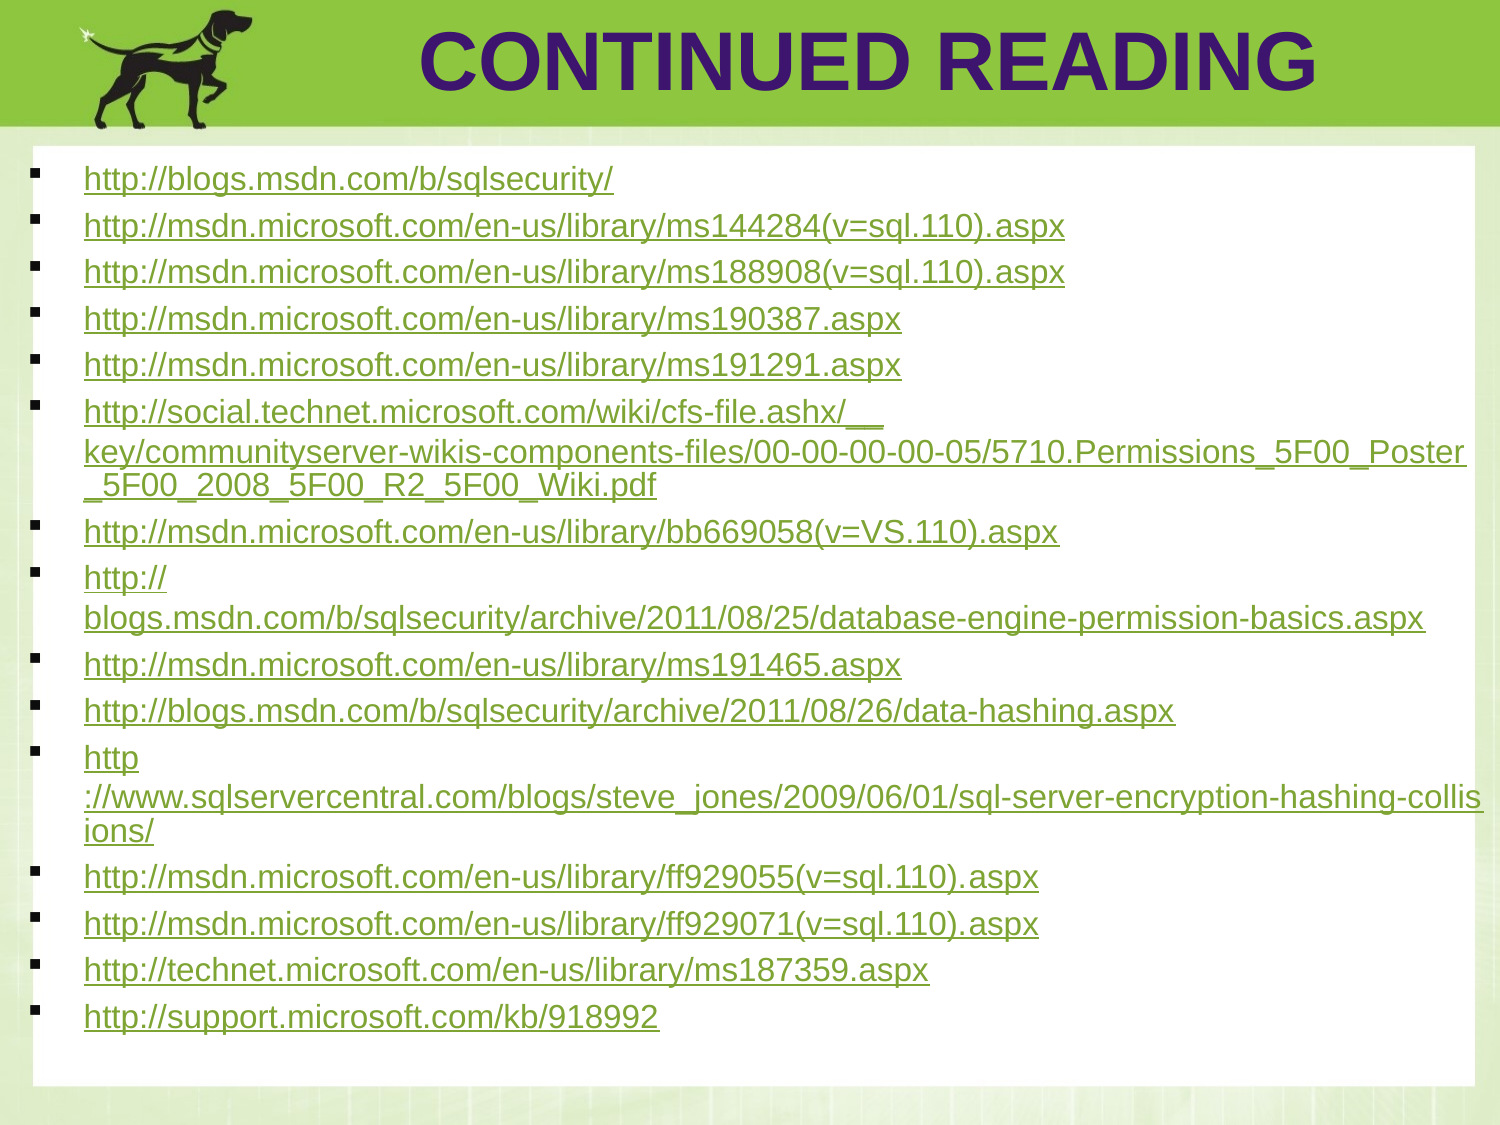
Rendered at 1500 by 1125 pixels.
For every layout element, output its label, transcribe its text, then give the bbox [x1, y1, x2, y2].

list http://blogs.msdn.com/b/sqlsecurity/ http://msdn.microsoft.com/en-us/library/ms144284(v=sql.110).aspx http://msdn.microsoft.com/en-us/library/ms188908(v=sql.110).aspx http://msdn.microsoft.com/en-us/library/ms190387.aspx http://msdn.microsoft.com/en-us/library/ms191291.aspx http://social.technet.microsoft.com/wiki/cfs-file.ashx/__key/communityserver-wikis-components-files/00-00-00-00-05/5710.Permissions_5F00_Poster_5F00_2008_5F00_R2_5F00_Wiki.pdf http://msdn.microsoft.com/en-us/library/bb669058(v=VS.110).aspx http://blogs.msdn.com/b/sqlsecurity/archive/2011/08/25/database-engine-permission-basics.aspx http://msdn.microsoft.com/en-us/library/ms191465.aspx http://blogs.msdn.com/b/sqlsecurity/archive/2011/08/26/data-hashing.aspx http://www.sqlservercentral.com/blogs/steve_jones/2009/06/01/sql-server-encryption-hashing-collisions/ http://msdn.microsoft.com/en-us/library/ff929055(v=sql.110).aspx http://msdn.microsoft.com/en-us/library/ff929071(v=sql.110).aspx http://technet.microsoft.com/en-us/library/ms187359.aspx http://support.microsoft.com/kb/918992 [12, 149, 1500, 1075]
text_box Continued reading [249, 0, 1488, 125]
picture [0, 0, 1500, 1125]
